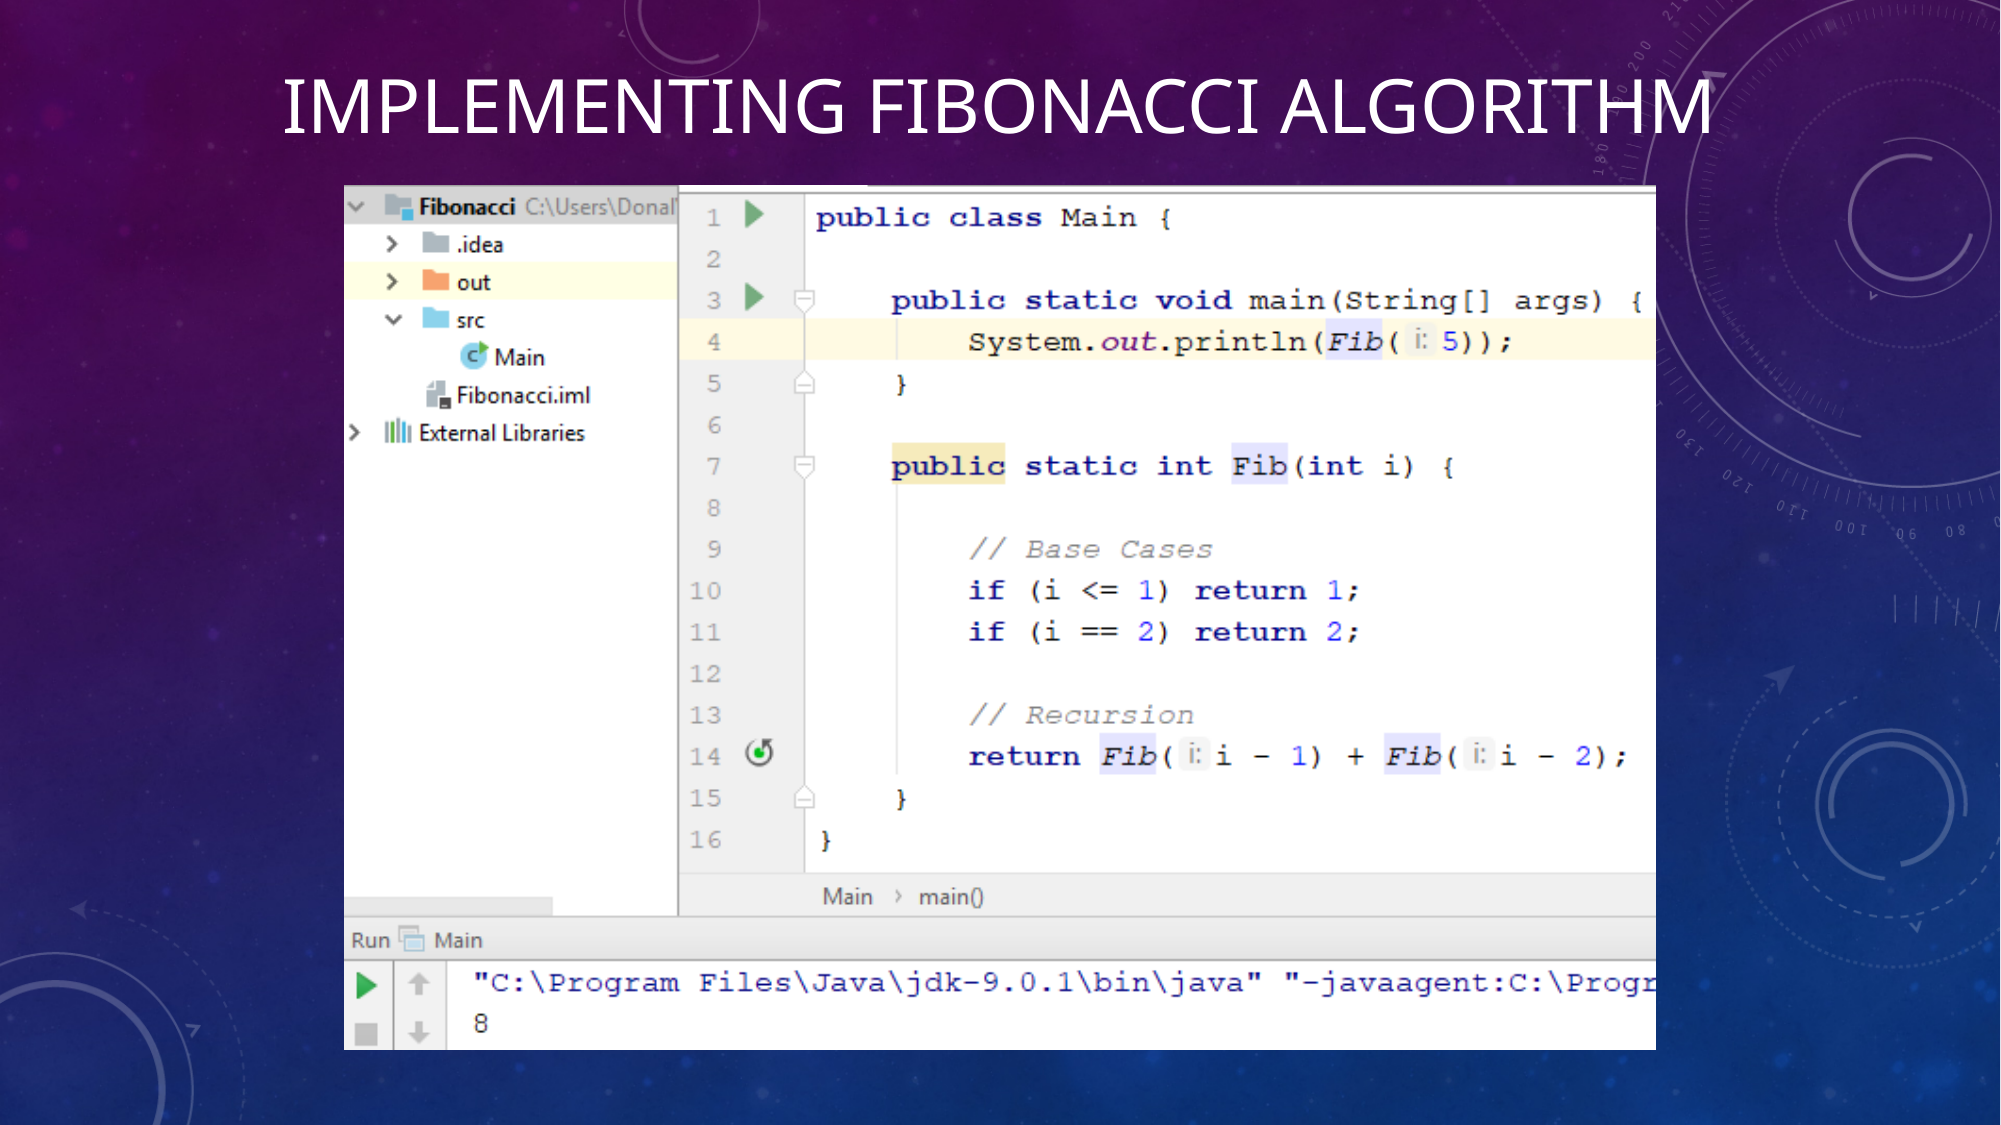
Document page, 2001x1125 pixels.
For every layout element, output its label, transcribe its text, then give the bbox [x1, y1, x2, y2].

picture [0, 0, 2001, 1125]
title Implementing Fibonacci Algorithm [0, 0, 2000, 207]
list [344, 184, 1656, 1050]
